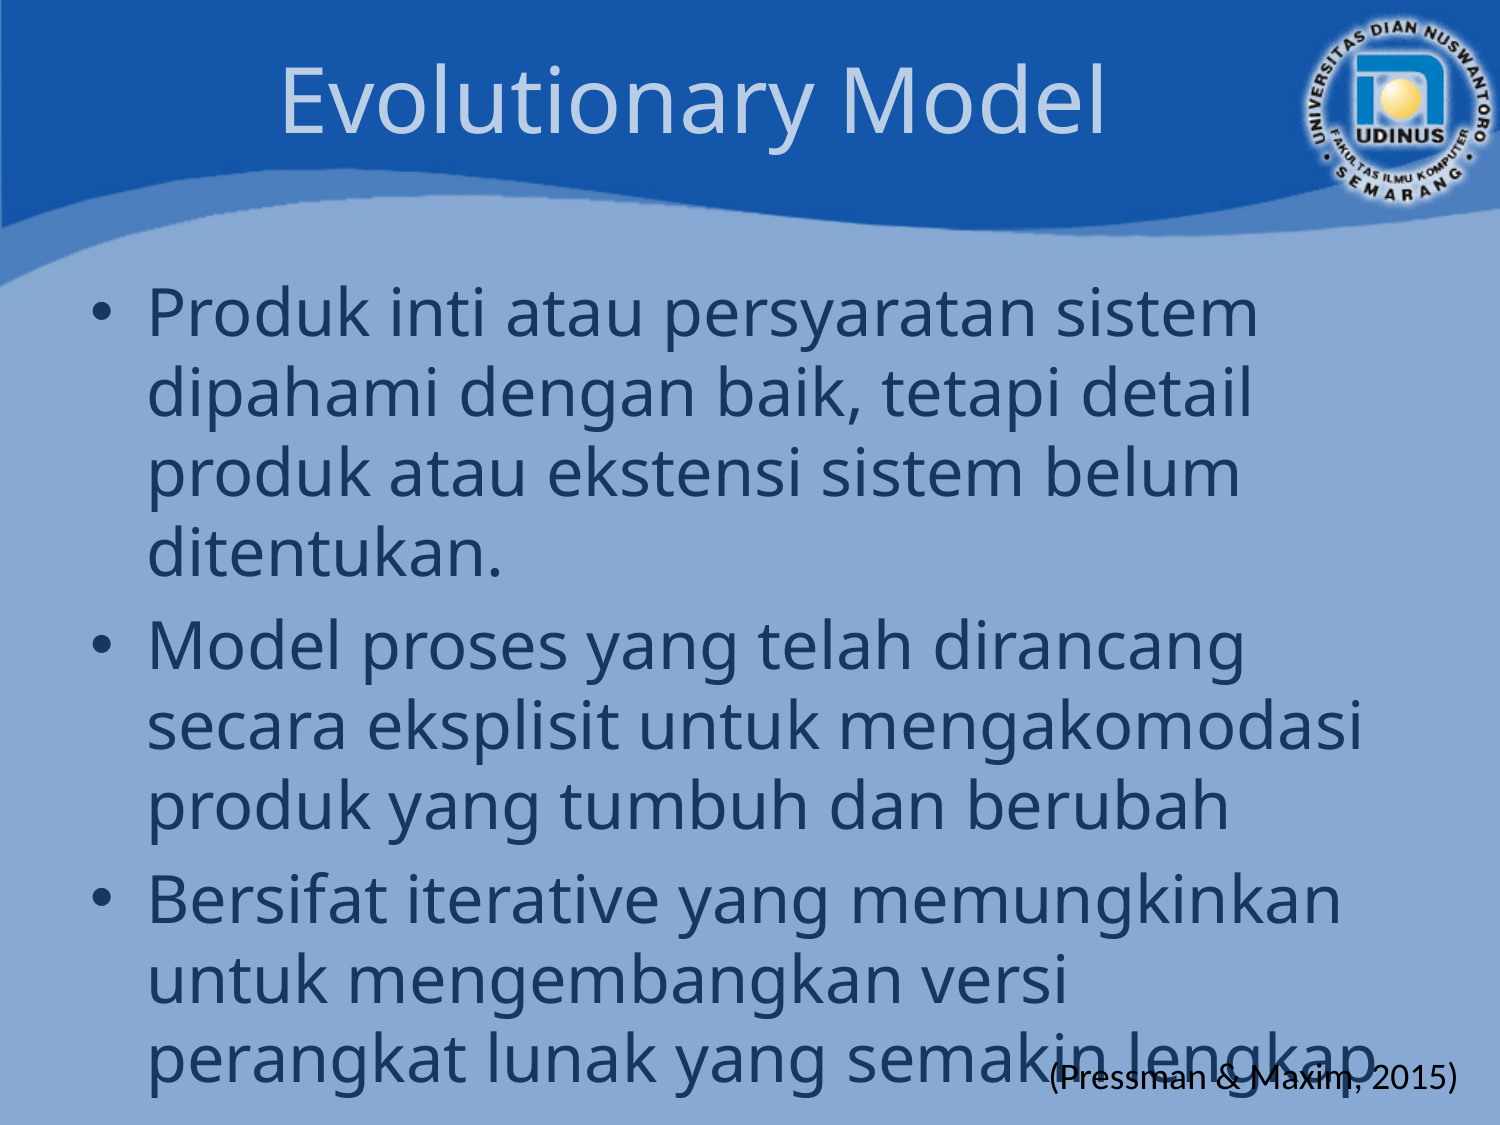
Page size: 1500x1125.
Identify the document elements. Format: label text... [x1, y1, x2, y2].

picture [0, 0, 1500, 1125]
text_box (Pressman & Maxim, 2015) [1033, 1045, 1483, 1105]
title Evolutionary Model [62, 2, 1325, 191]
list Produk inti atau persyaratan sistem dipahami dengan baik, tetapi detail produk atau ekstensi sistem belum ditentukan. Model proses yang telah dirancang secara eksplisit untuk mengakomodasi produk yang tumbuh dan berubah Bersifat iterative yang memungkinkan untuk mengembangkan versi perangkat lunak yang semakin lengkap [75, 262, 1425, 1005]
